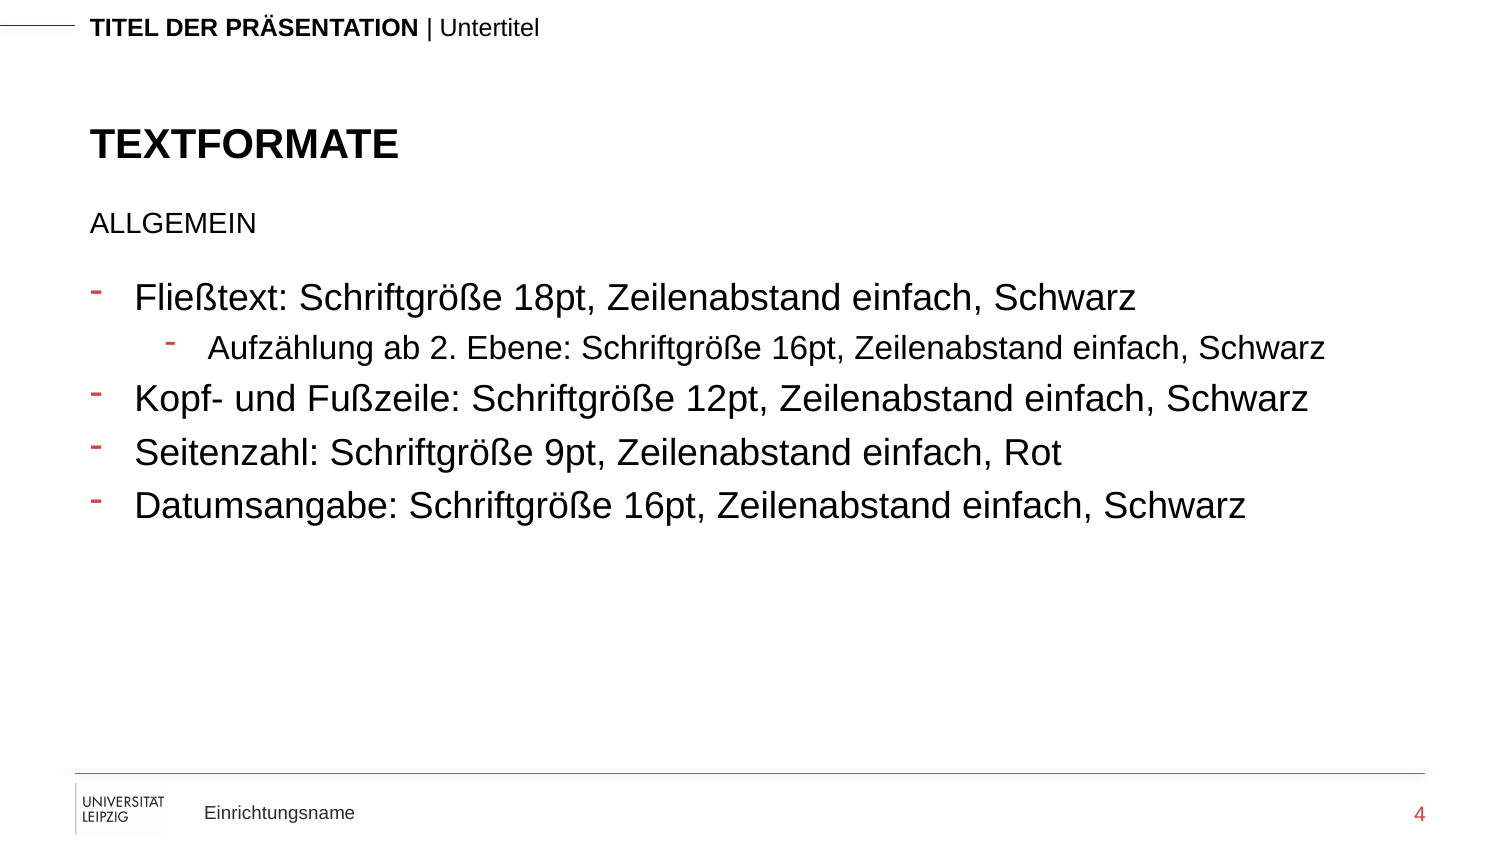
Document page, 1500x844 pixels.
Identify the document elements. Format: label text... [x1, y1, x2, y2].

list Fließtext: Schriftgröße 18pt, Zeilenabstand einfach, Schwarz Aufzählung ab 2. Ebene: Schriftgröße 16pt, Zeilenabstand einfach, Schwarz Kopf- und Fußzeile: Schriftgröße 12pt, Zeilenabstand einfach, Schwarz Seitenzahl: Schriftgröße 9pt, Zeilenabstand einfach, Rot Datumsangabe: Schriftgröße 16pt, Zeilenabstand einfach, Schwarz [75, 265, 1426, 755]
list ALLGEMEIN [75, 184, 1426, 247]
slide_number 4 [1303, 800, 1426, 834]
title Textformate [75, 50, 1426, 175]
picture [75, 782, 165, 836]
